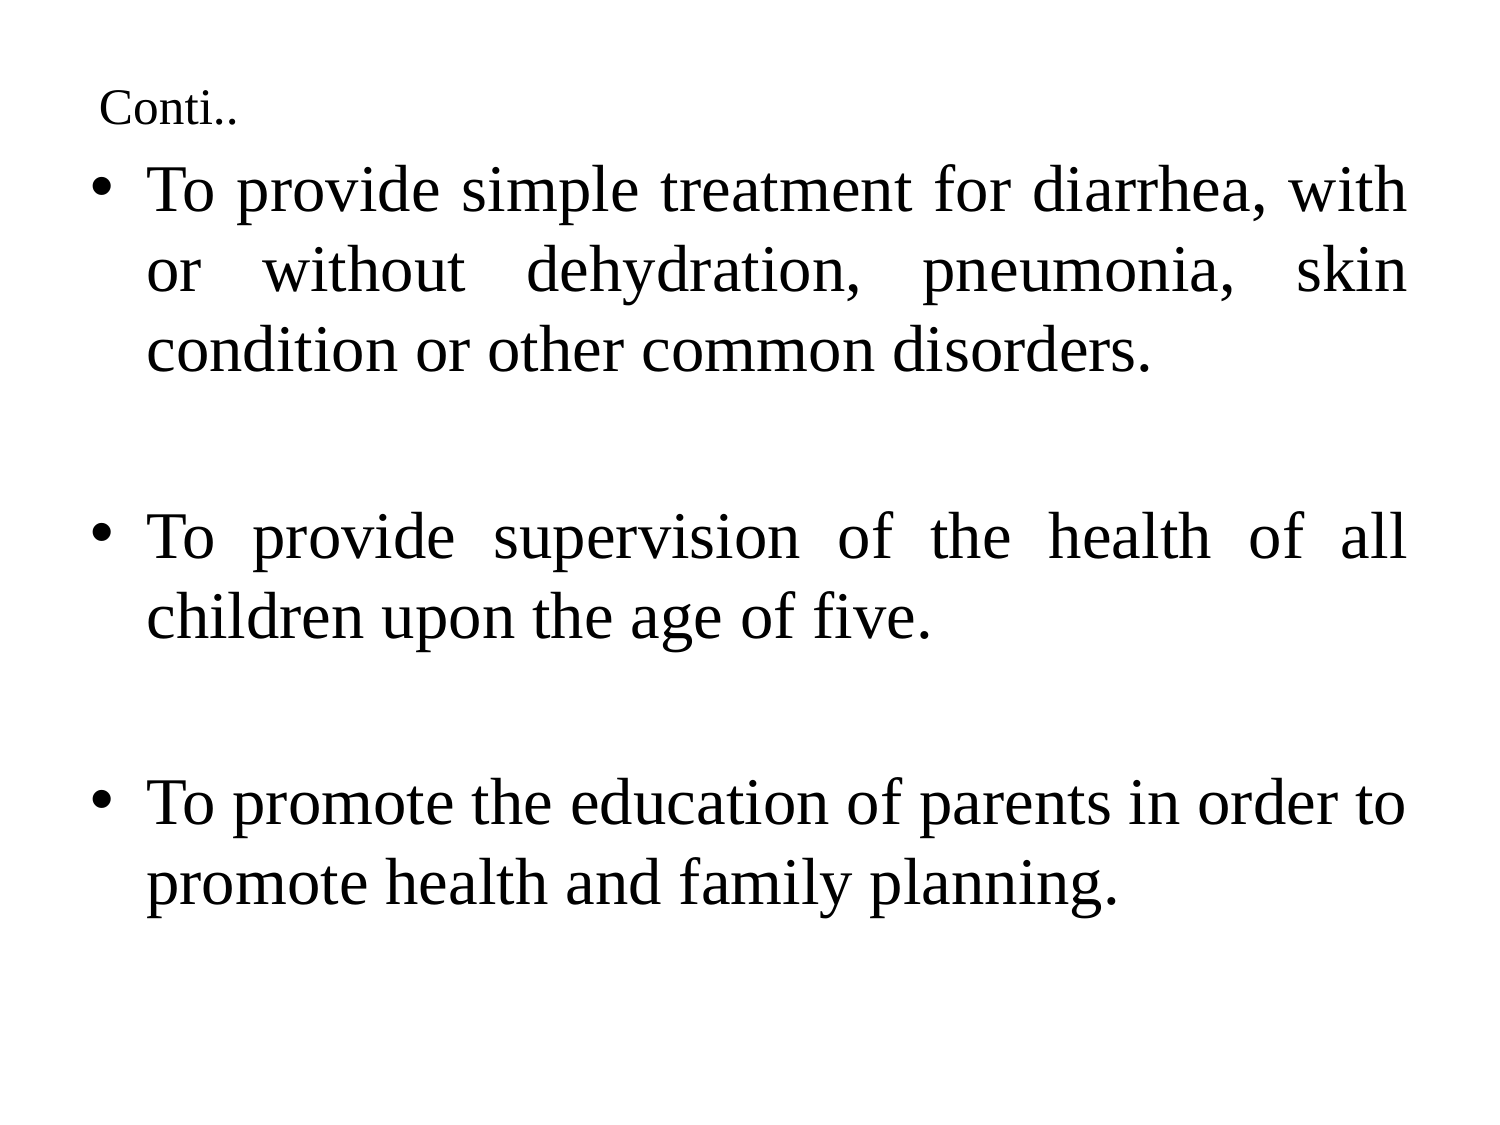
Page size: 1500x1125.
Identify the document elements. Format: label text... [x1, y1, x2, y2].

list To provide simple treatment for diarrhea, with or without dehydration, pneumonia, skin condition or other common disorders. To provide supervision of the health of all children upon the age of five. To promote the education of parents in order to promote health and family planning. [75, 137, 1425, 1050]
title Conti.. [75, 45, 263, 137]
